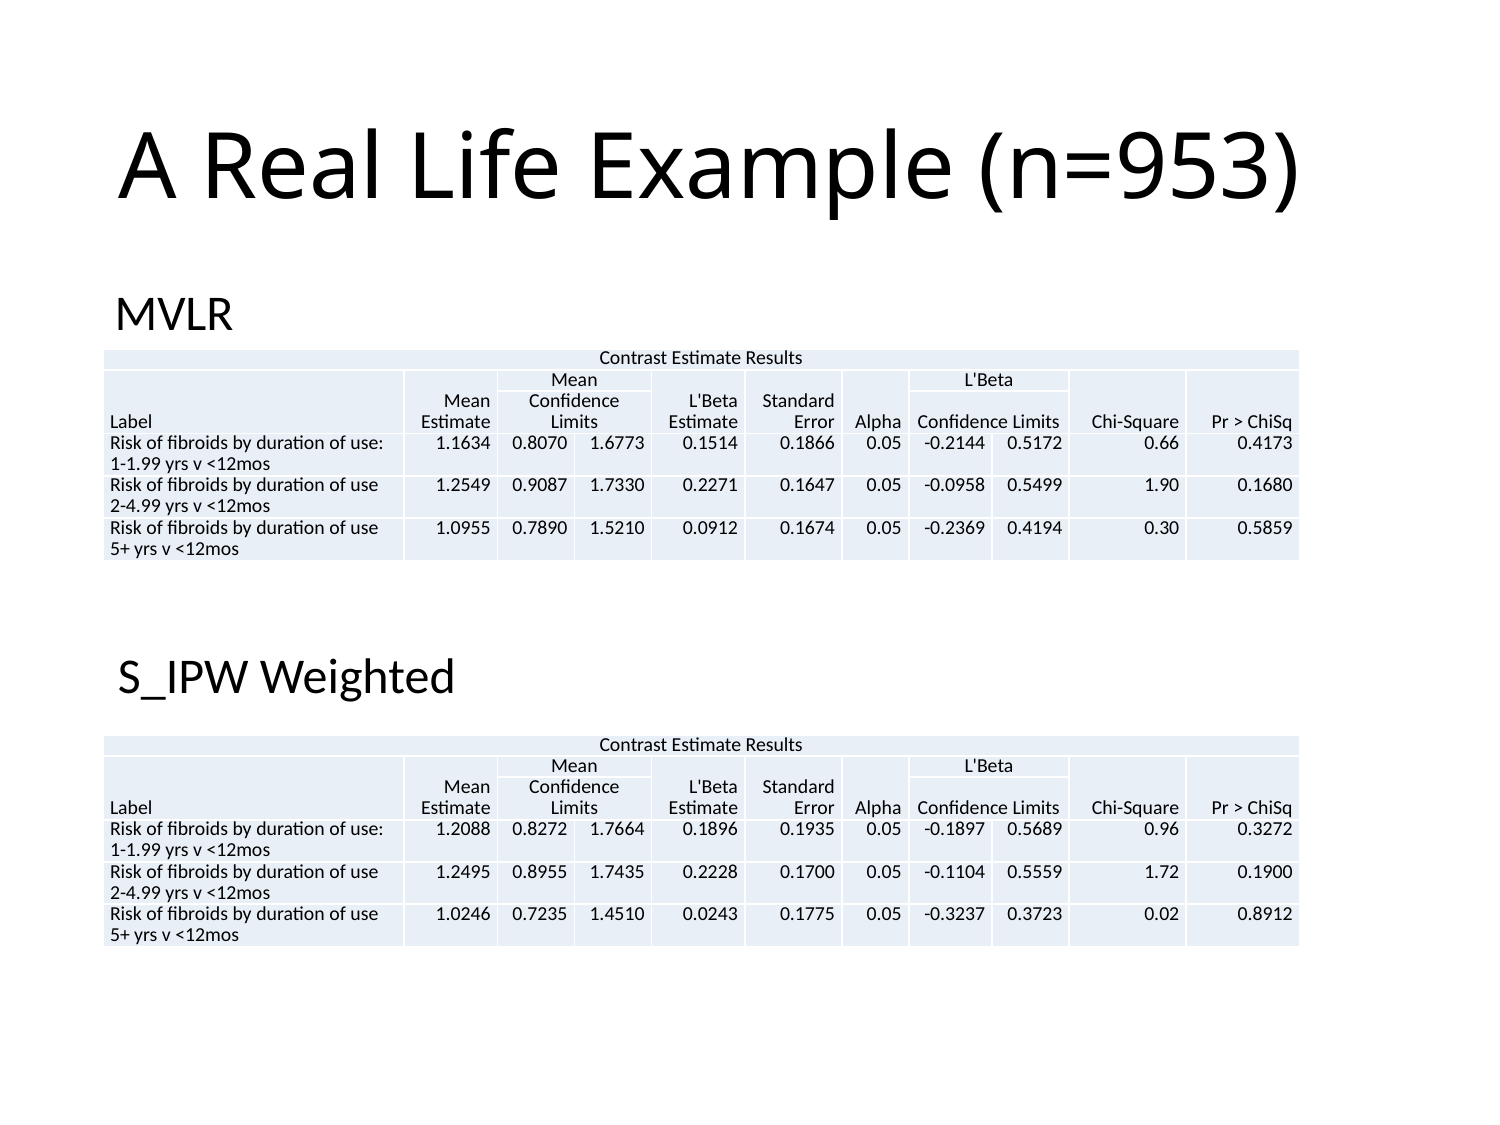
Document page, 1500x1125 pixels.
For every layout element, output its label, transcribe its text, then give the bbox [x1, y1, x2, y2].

table_cell 1.4510 [575, 905, 651, 946]
table_cell 0.1900 [1187, 863, 1299, 903]
table_cell Standard Error [746, 757, 841, 819]
table_cell 0.1647 [746, 477, 841, 517]
table_cell 0.2271 [652, 477, 744, 517]
table_cell 0.5689 [993, 821, 1068, 861]
table_cell 0.9087 [498, 477, 574, 517]
table_cell 0.2228 [652, 863, 744, 903]
table_cell 1.6773 [575, 434, 651, 475]
table_cell 0.05 [843, 821, 908, 861]
table_cell 0.4173 [1187, 434, 1299, 475]
table_cell -0.2144 [910, 434, 991, 475]
table_cell Pr > ChiSq [1187, 757, 1299, 819]
table_cell 1.90 [1070, 477, 1185, 517]
table_cell 1.2549 [405, 477, 497, 517]
table_cell 0.30 [1070, 519, 1185, 560]
table_cell -0.3237 [910, 905, 991, 946]
table_cell Risk of fibroids by duration of use 2-4.99 yrs v <12mos [104, 863, 403, 903]
table_cell Label [104, 371, 403, 433]
table_cell 0.1866 [746, 434, 841, 475]
table_cell -0.1104 [910, 863, 991, 903]
table_cell 0.8912 [1187, 905, 1299, 946]
table_cell 0.1514 [652, 434, 744, 475]
table_cell Risk of fibroids by duration of use: 1-1.99 yrs v <12mos [104, 434, 403, 475]
table_cell 0.5559 [993, 863, 1068, 903]
table_cell 0.1896 [652, 821, 744, 861]
table_cell 0.1674 [746, 519, 841, 560]
table_cell -0.2369 [910, 519, 991, 560]
table_cell L'Beta [910, 757, 1068, 776]
table_cell 0.8070 [498, 434, 574, 475]
table_cell Confidence Limits [498, 392, 651, 433]
table_cell 0.1935 [746, 821, 841, 861]
table_cell 0.3723 [993, 905, 1068, 946]
table_cell 1.5210 [575, 519, 651, 560]
table_cell Alpha [843, 757, 908, 819]
table_header Contrast Estimate Results [104, 736, 1299, 755]
table_cell 0.7890 [498, 519, 574, 560]
table_cell Confidence Limits [498, 778, 651, 819]
table_cell Risk of fibroids by duration of use: 1-1.99 yrs v <12mos [104, 821, 403, 861]
table_cell 1.2495 [405, 863, 497, 903]
table_cell Pr > ChiSq [1187, 371, 1299, 433]
table_cell Risk of fibroids by duration of use 5+ yrs v <12mos [104, 519, 403, 560]
table_cell L'Beta Estimate [652, 371, 744, 433]
table_cell Label [104, 757, 403, 819]
table_cell 0.05 [843, 519, 908, 560]
text_box S_IPW Weighted [103, 636, 1303, 711]
table_cell Confidence Limits [910, 778, 1068, 819]
table_cell 0.5172 [993, 434, 1068, 475]
table_cell 0.0912 [652, 519, 744, 560]
table_cell 1.7435 [575, 863, 651, 903]
table_cell Mean Estimate [405, 371, 497, 433]
table_cell 0.1775 [746, 905, 841, 946]
table_cell 0.1680 [1187, 477, 1299, 517]
table_header Contrast Estimate Results [104, 350, 1299, 369]
table_cell 1.72 [1070, 863, 1185, 903]
table_cell 0.7235 [498, 905, 574, 946]
table_cell 0.8955 [498, 863, 574, 903]
table_cell 1.0955 [405, 519, 497, 560]
table_cell 1.7330 [575, 477, 651, 517]
table_cell 0.66 [1070, 434, 1185, 475]
table_cell 0.05 [843, 477, 908, 517]
table_cell Confidence Limits [910, 392, 1068, 433]
table_cell Standard Error [746, 371, 841, 433]
table_cell 0.3272 [1187, 821, 1299, 861]
table_cell L'Beta Estimate [652, 757, 744, 819]
table_cell -0.0958 [910, 477, 991, 517]
table_cell Risk of fibroids by duration of use 2-4.99 yrs v <12mos [104, 477, 403, 517]
table_cell 1.2088 [405, 821, 497, 861]
table_cell 1.7664 [575, 821, 651, 861]
table_cell L'Beta [910, 371, 1068, 390]
text_box MVLR [99, 272, 1300, 348]
table_cell -0.1897 [910, 821, 991, 861]
table_cell Chi-Square [1070, 371, 1185, 433]
table_cell Mean [498, 371, 651, 390]
table_cell 0.1700 [746, 863, 841, 903]
table_cell 1.0246 [405, 905, 497, 946]
table_cell Risk of fibroids by duration of use 5+ yrs v <12mos [104, 905, 403, 946]
table_cell Mean [498, 757, 651, 776]
table_cell 0.8272 [498, 821, 574, 861]
title A Real Life Example (n=953) [103, 59, 1397, 278]
table_cell Chi-Square [1070, 757, 1185, 819]
table_cell 0.4194 [993, 519, 1068, 560]
table_cell 0.05 [843, 434, 908, 475]
table_cell 0.05 [843, 905, 908, 946]
table_cell Alpha [843, 371, 908, 433]
table_cell 1.1634 [405, 434, 497, 475]
table_cell Mean Estimate [405, 757, 497, 819]
table_cell 0.96 [1070, 821, 1185, 861]
table_cell 0.5499 [993, 477, 1068, 517]
table_cell 0.0243 [652, 905, 744, 946]
table_cell 0.02 [1070, 905, 1185, 946]
table_cell 0.05 [843, 863, 908, 903]
table_cell 0.5859 [1187, 519, 1299, 560]
